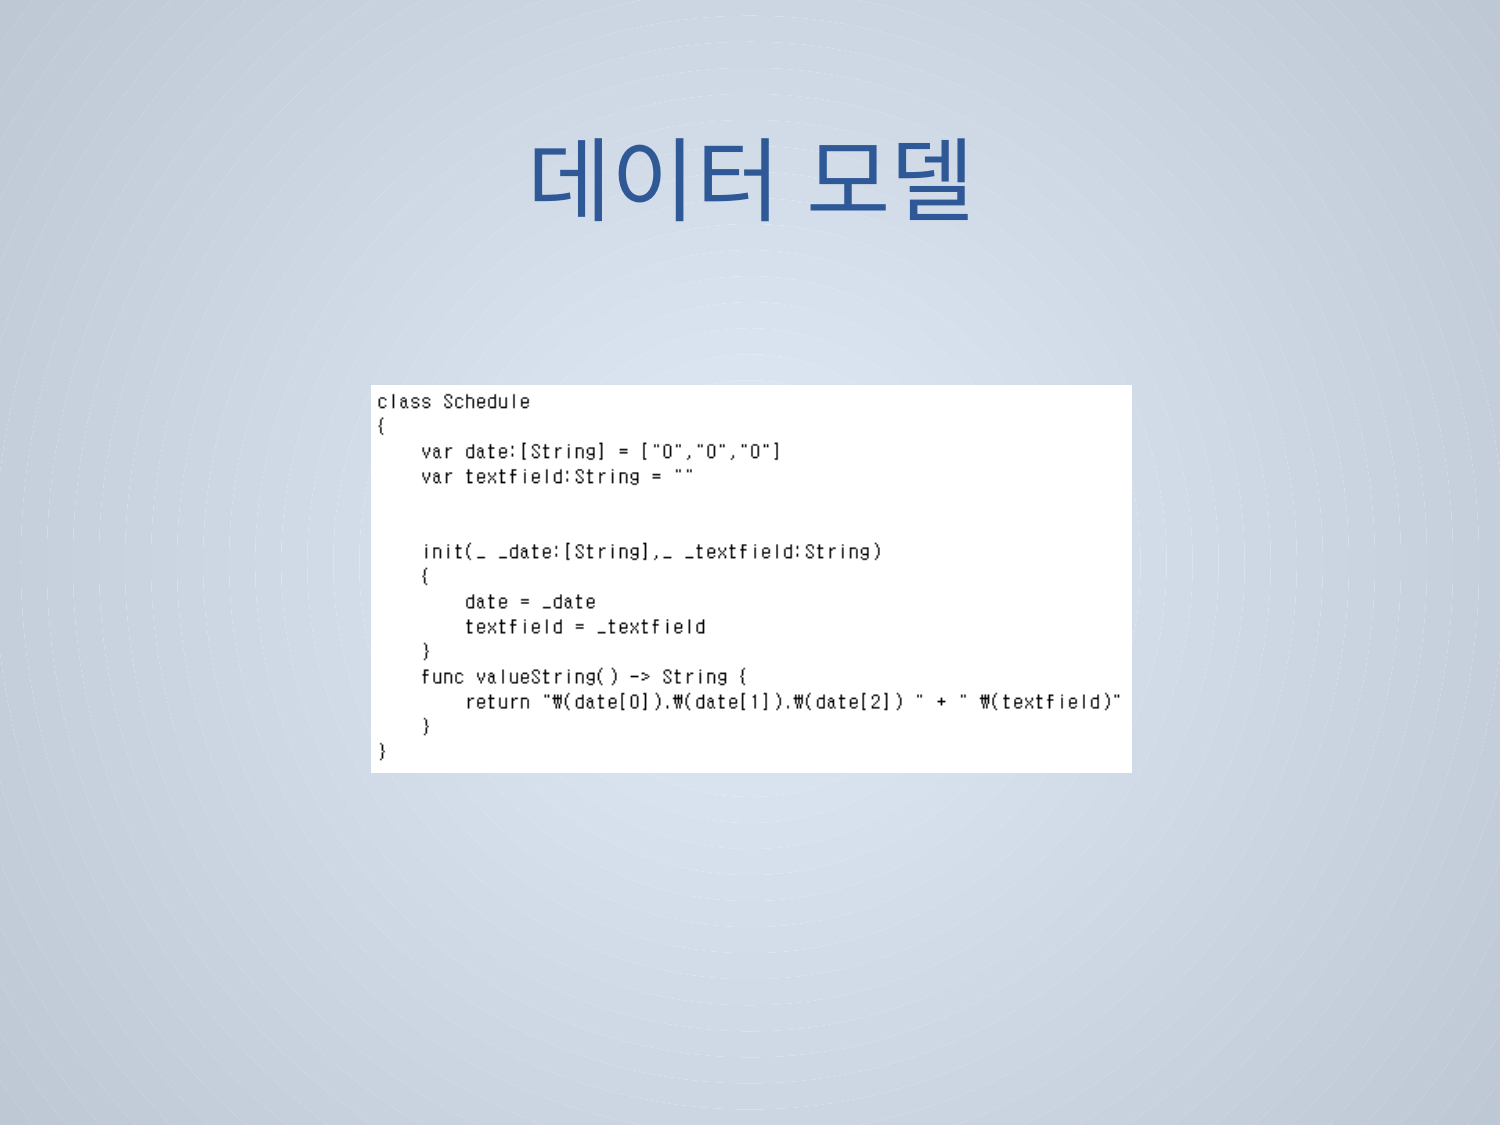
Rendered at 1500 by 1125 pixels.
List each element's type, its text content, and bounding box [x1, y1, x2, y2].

title 데이터 모델 [76, 125, 1427, 220]
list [371, 385, 1132, 774]
